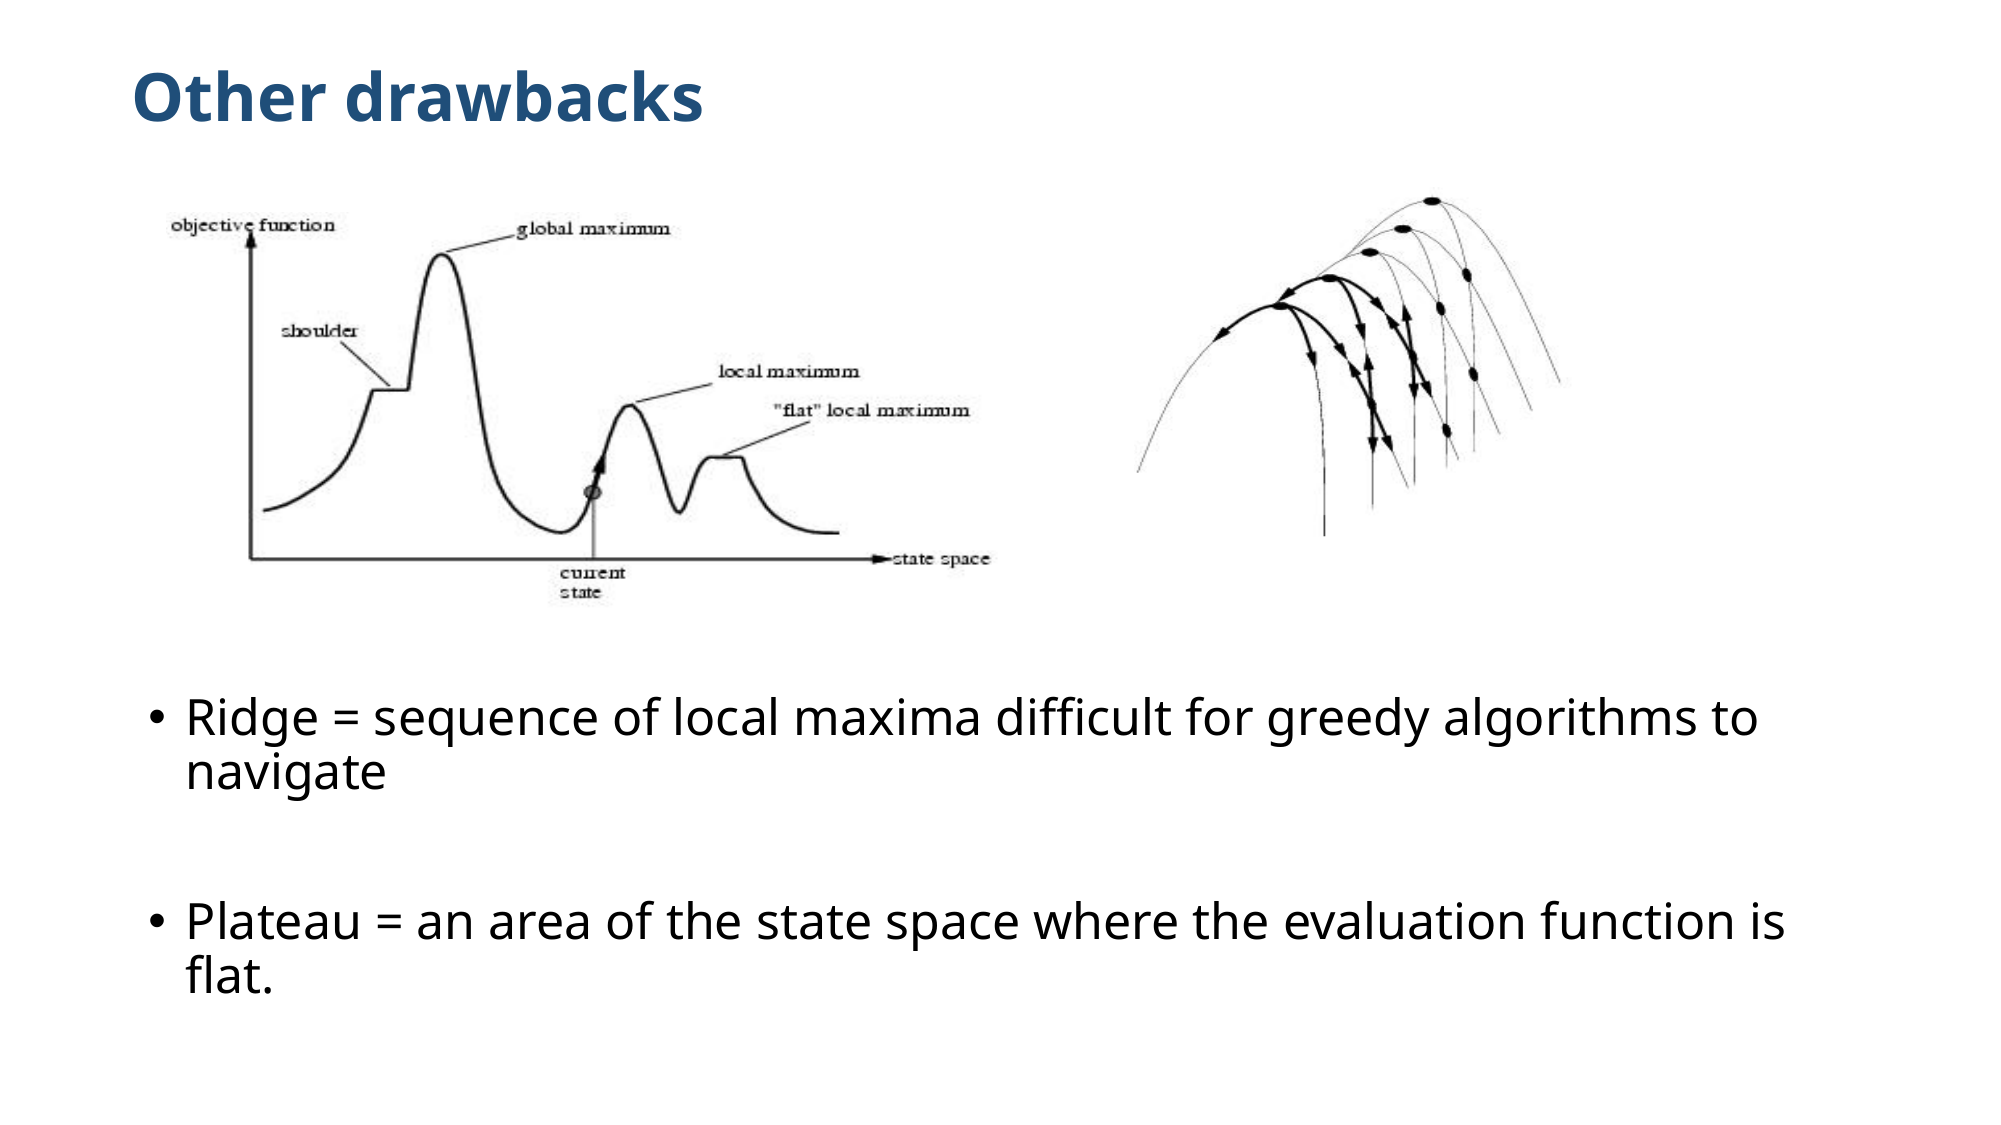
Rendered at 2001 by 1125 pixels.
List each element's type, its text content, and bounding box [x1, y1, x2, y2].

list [1134, 187, 1628, 584]
list Ridge = sequence of local maxima difficult for greedy algorithms to navigate Plateau = an area of the state space where the evaluation function is flat. [133, 685, 1850, 1059]
title Other drawbacks [116, 50, 1817, 150]
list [166, 212, 1000, 609]
